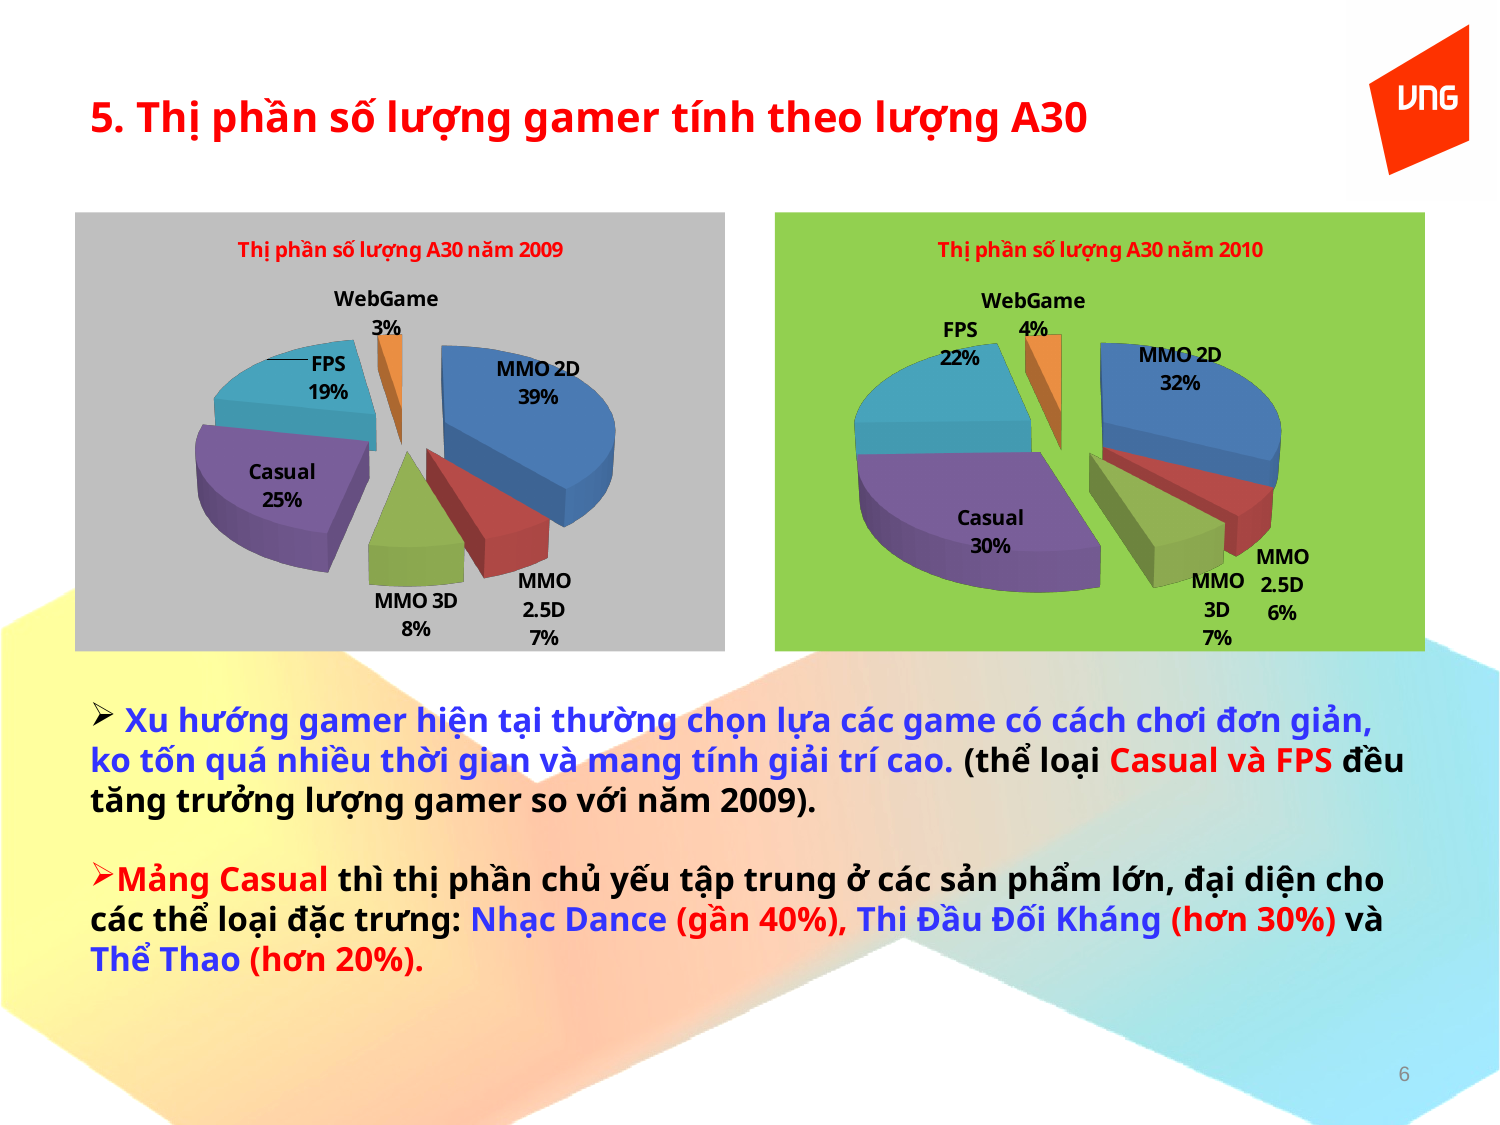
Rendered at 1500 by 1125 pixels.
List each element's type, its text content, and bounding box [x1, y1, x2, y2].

chart [74, 212, 726, 652]
slide_number 6 [1074, 1042, 1425, 1103]
chart [774, 212, 1426, 652]
text_box Xu hướng gamer hiện tại thường chọn lựa các game có cách chơi đơn giản, ko tốn quá nhiều thời gian và mang tính giải trí cao. (thể loại Casual và FPS đều tăng trưởng lượng gamer so với năm 2009). Mảng Casual thì thị phần chủ yếu tập trung ở các sản phẩm lớn, đại diện cho các thể loại đặc trưng: Nhạc Dance (gần 40%), Thi Đầu Đối Kháng (hơn 30%) và Thể Thao (hơn 20%). [74, 662, 1425, 975]
picture [1346, 0, 1497, 201]
title 5. Thị phần số lượng gamer tính theo lượng A30 [75, 45, 1425, 188]
